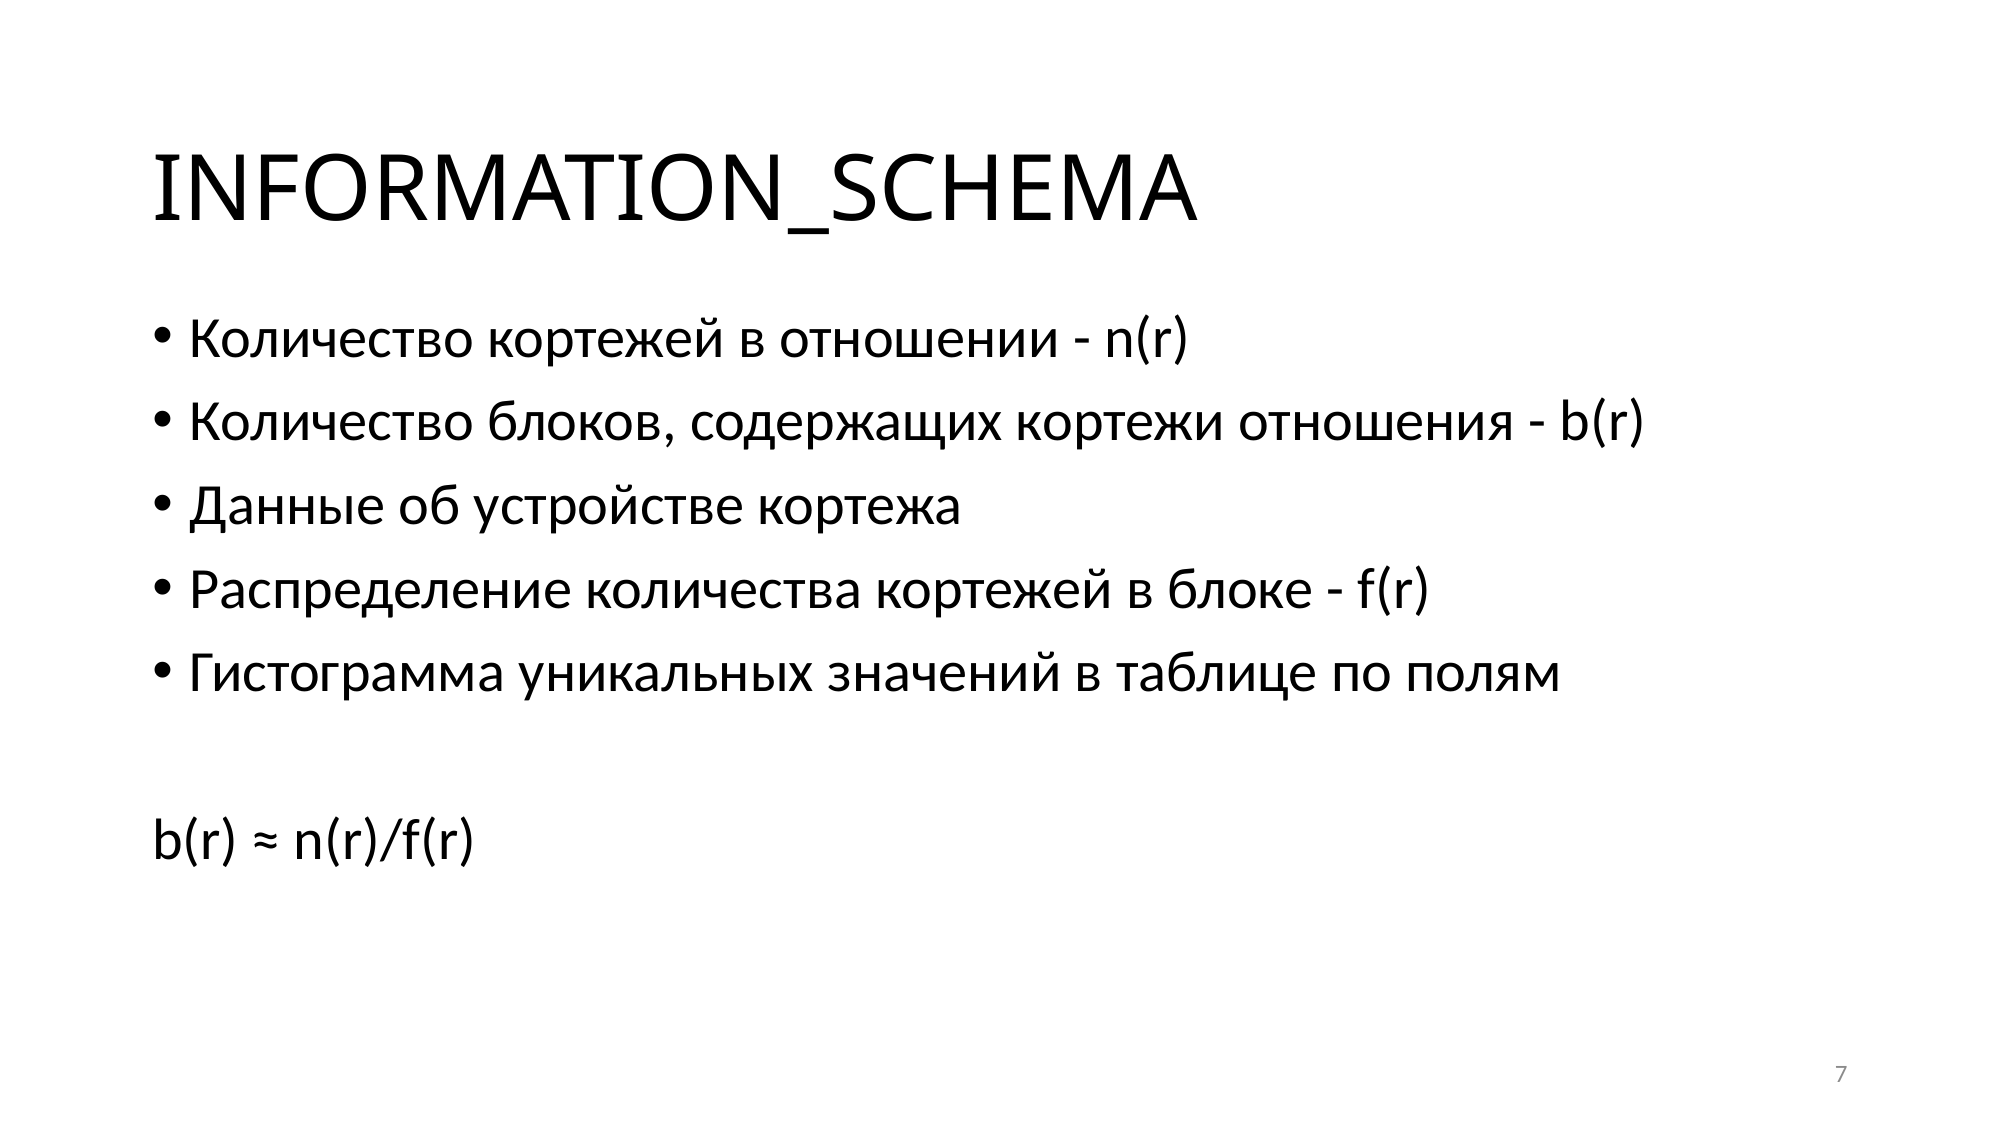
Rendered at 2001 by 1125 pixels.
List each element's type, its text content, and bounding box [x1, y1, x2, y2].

list Количество кортежей в отношении - n(r) Количество блоков, содержащих кортежи отношения - b(r) Данные об устройстве кортежа Распределение количества кортежей в блоке - f(r) Гистограмма уникальных значений в таблице по полям b(r) ≈ n(r)/f(r) [137, 299, 1863, 1014]
title INFORMATION_SCHEMA [137, 82, 1863, 299]
slide_number 7 [1412, 1042, 1863, 1103]
